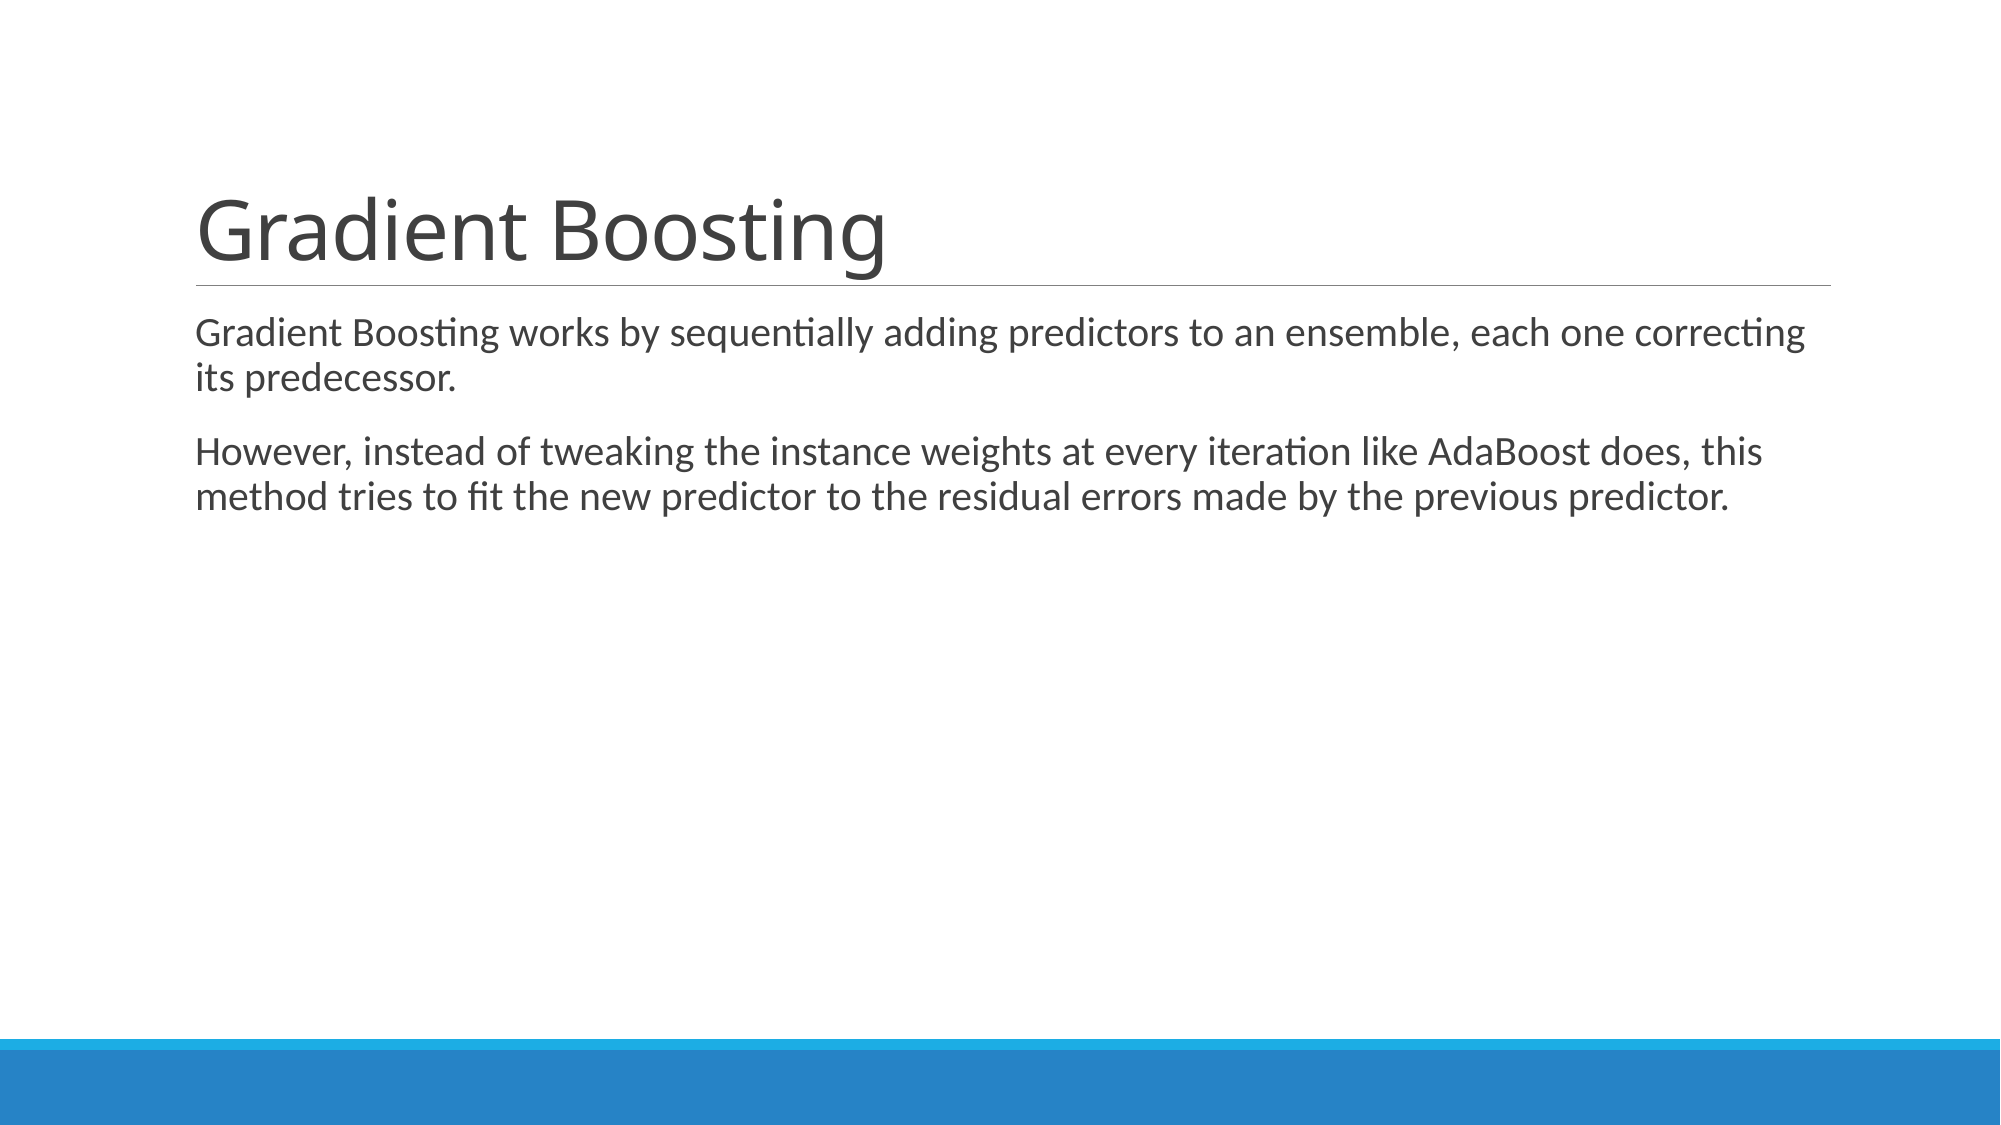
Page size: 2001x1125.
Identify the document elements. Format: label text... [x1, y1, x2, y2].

list Gradient Boosting works by sequentially adding predictors to an ensemble, each one correcting its predecessor. However, instead of tweaking the instance weights at every iteration like AdaBoost does, this method tries to fit the new predictor to the residual errors made by the previous predictor. [180, 302, 1830, 963]
title Gradient Boosting [180, 47, 1830, 285]
